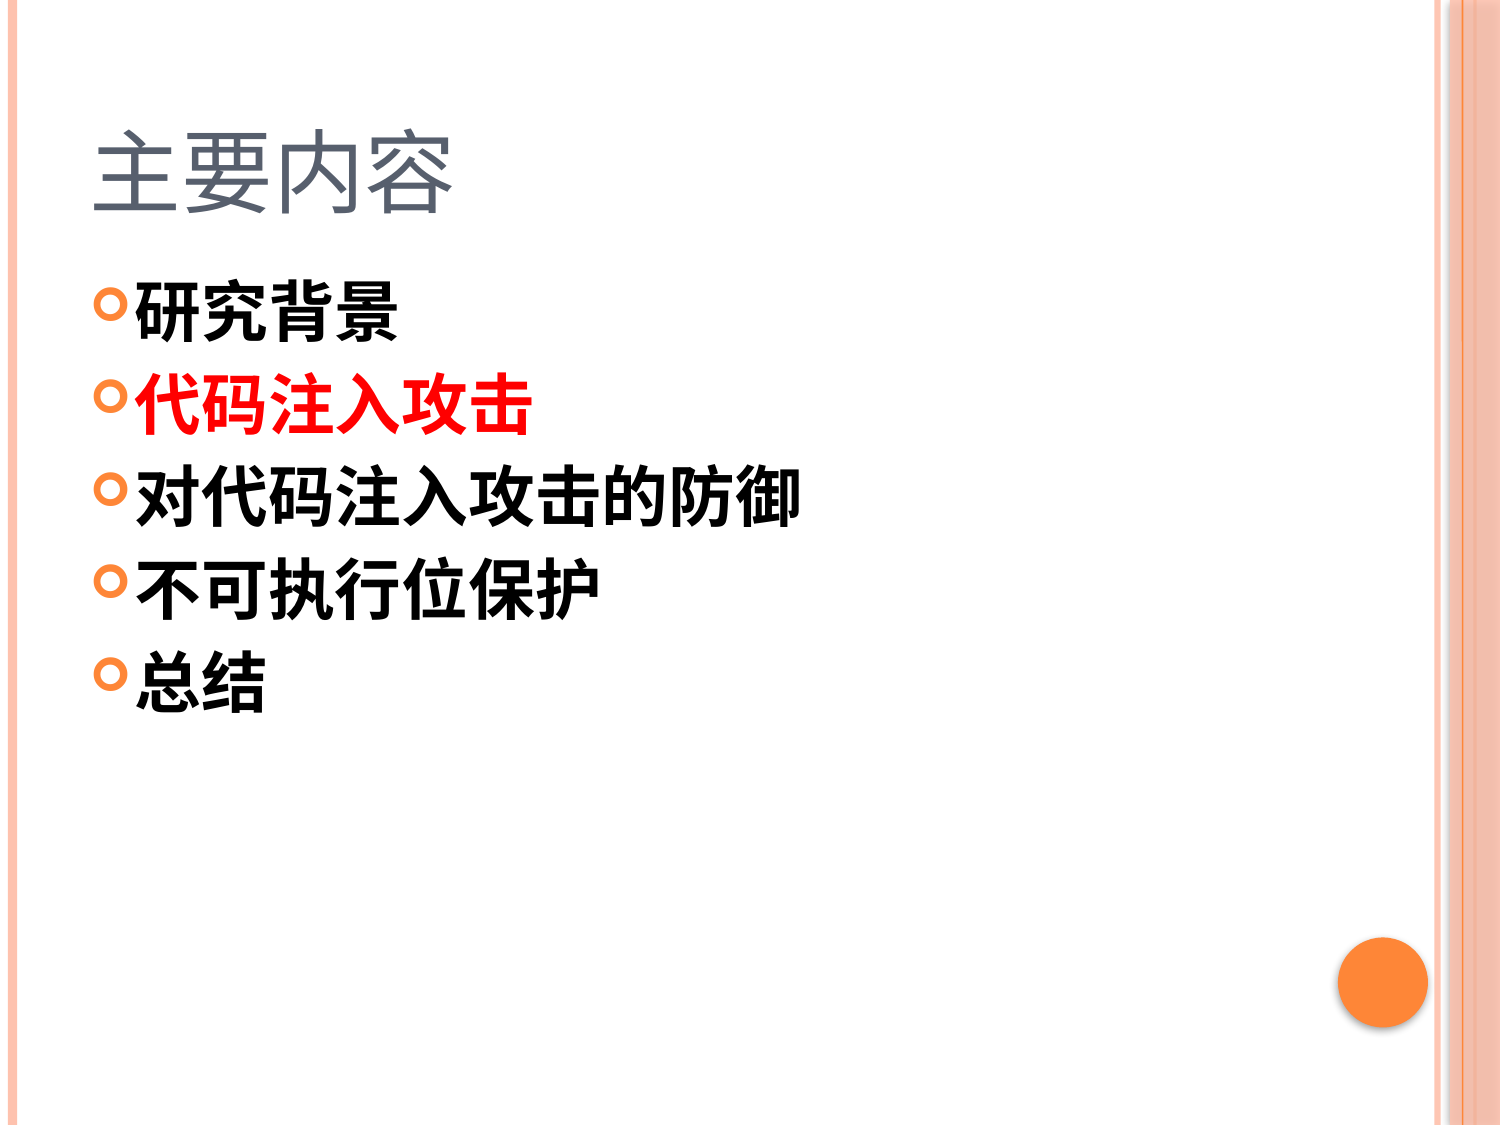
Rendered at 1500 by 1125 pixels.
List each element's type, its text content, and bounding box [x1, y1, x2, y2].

list 研究背景 代码注入攻击 对代码注入攻击的防御 不可执行位保护 总结 [75, 262, 1300, 1062]
title 主要内容 [75, 45, 1300, 233]
